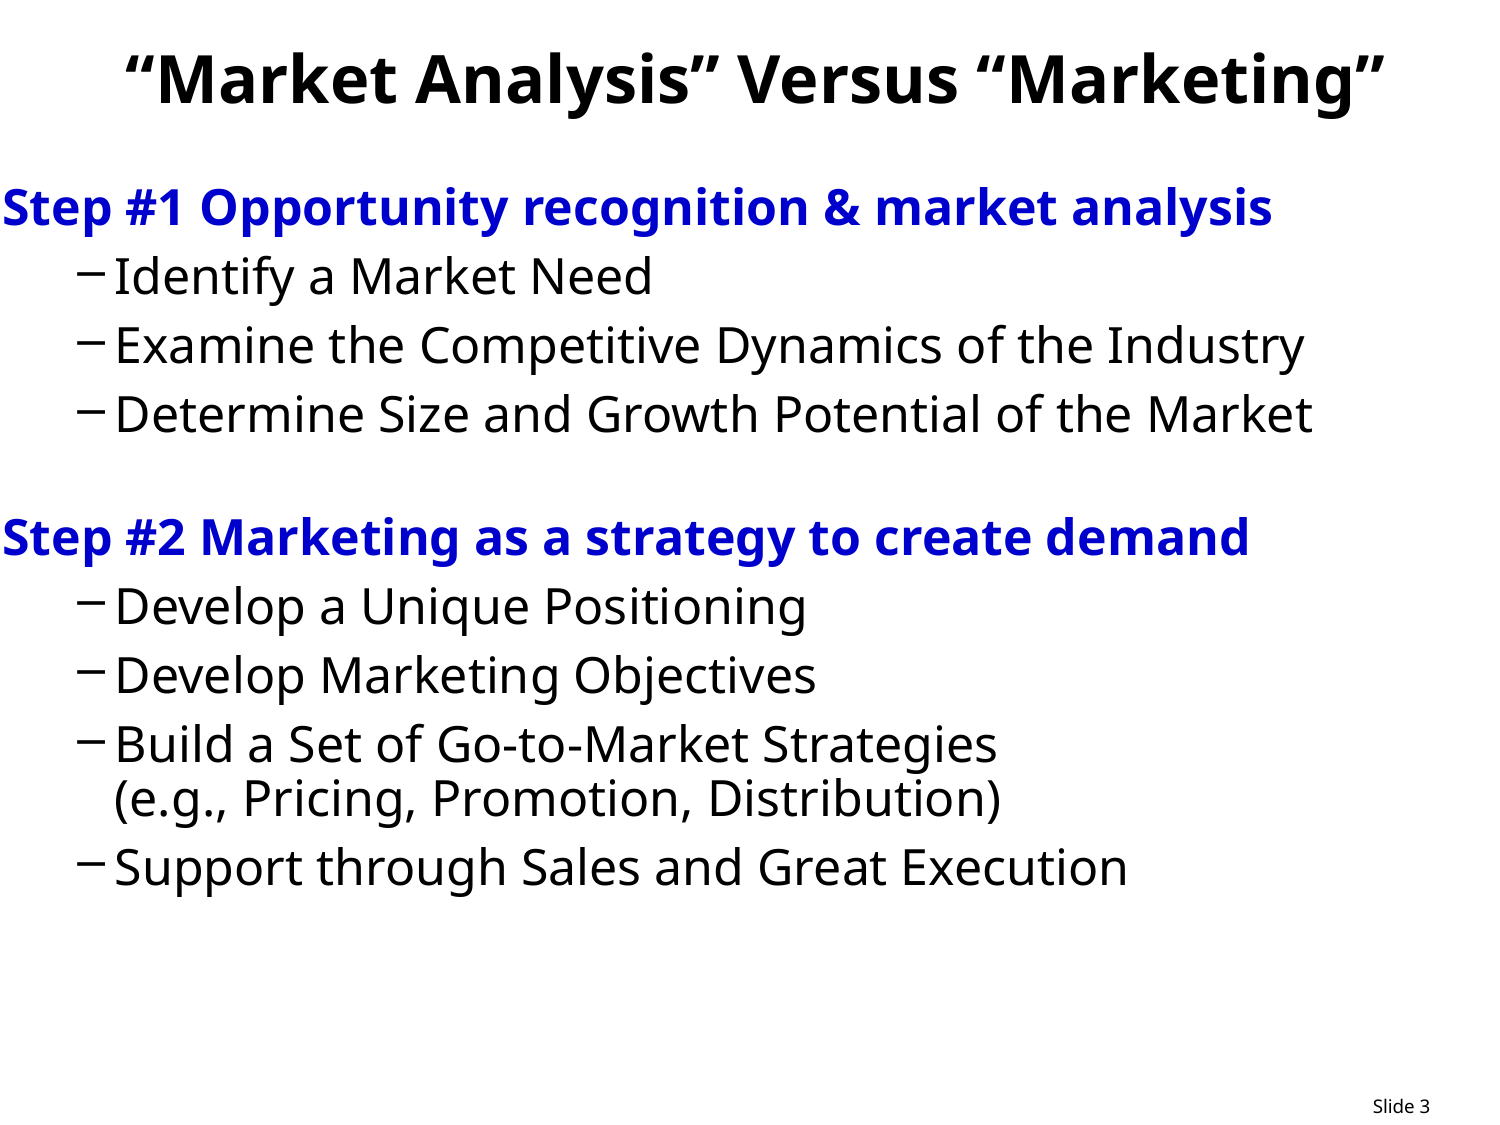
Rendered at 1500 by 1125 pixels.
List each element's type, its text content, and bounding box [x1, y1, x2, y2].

title “Market Analysis” Versus “Marketing” [11, 0, 1500, 126]
list Step #1 Opportunity recognition & market analysis Identify a Market Need Examine the Competitive Dynamics of the Industry Determine Size and Growth Potential of the Market Step #2 Marketing as a strategy to create demand Develop a Unique Positioning Develop Marketing Objectives Build a Set of Go-to-Market Strategies (e.g., Pricing, Promotion, Distribution) Support through Sales and Great Execution [0, 174, 1500, 1026]
